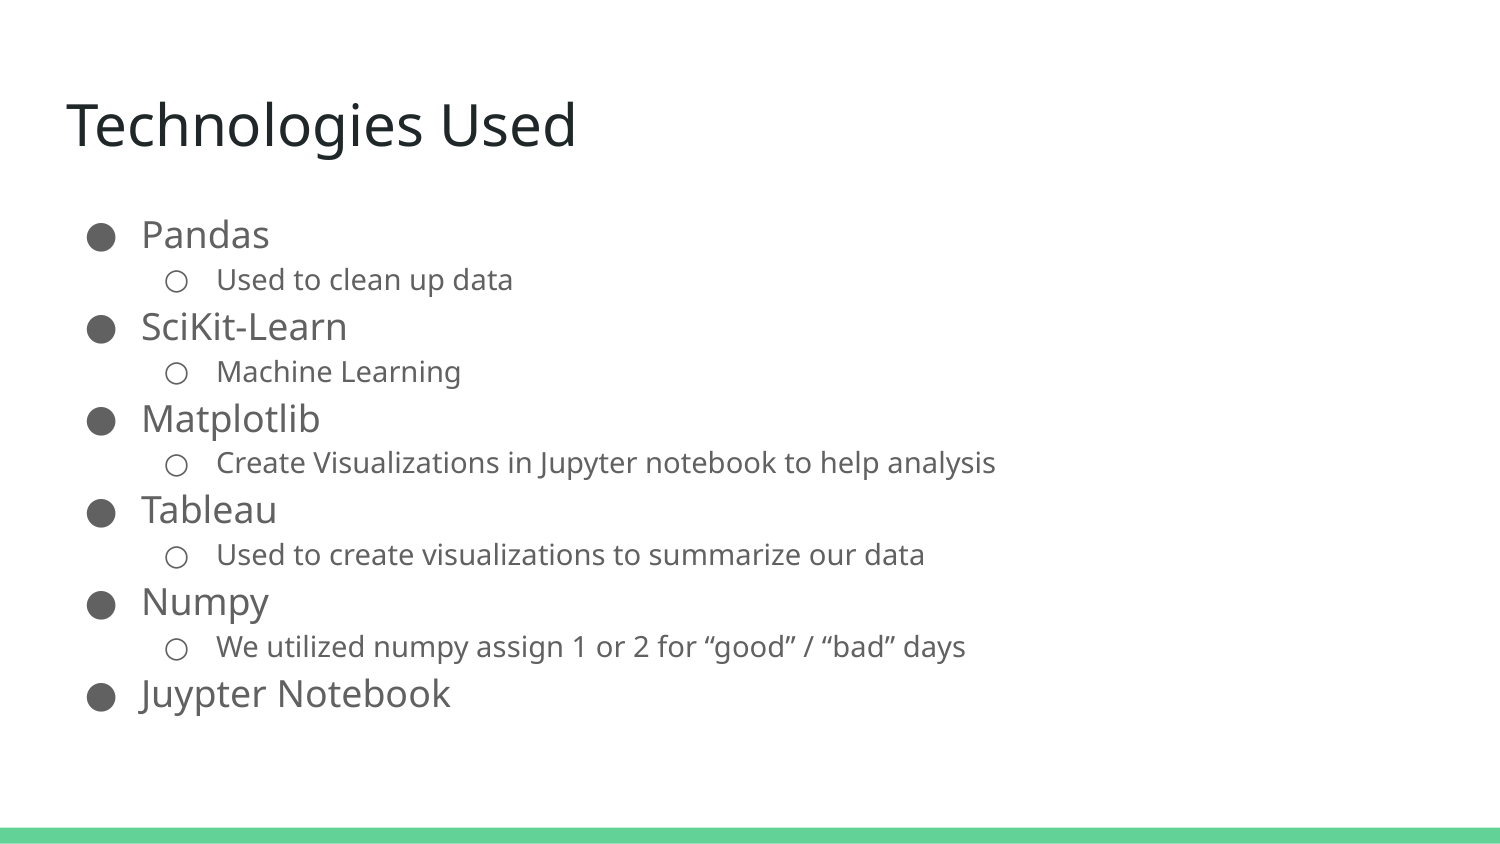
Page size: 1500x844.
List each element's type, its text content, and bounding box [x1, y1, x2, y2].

title Technologies Used [51, 72, 1449, 167]
list Pandas Used to clean up data SciKit-Learn Machine Learning Matplotlib Create Visualizations in Jupyter notebook to help analysis Tableau Used to create visualizations to summarize our data Numpy We utilized numpy assign 1 or 2 for “good” / “bad” days Juypter Notebook [51, 189, 1449, 750]
